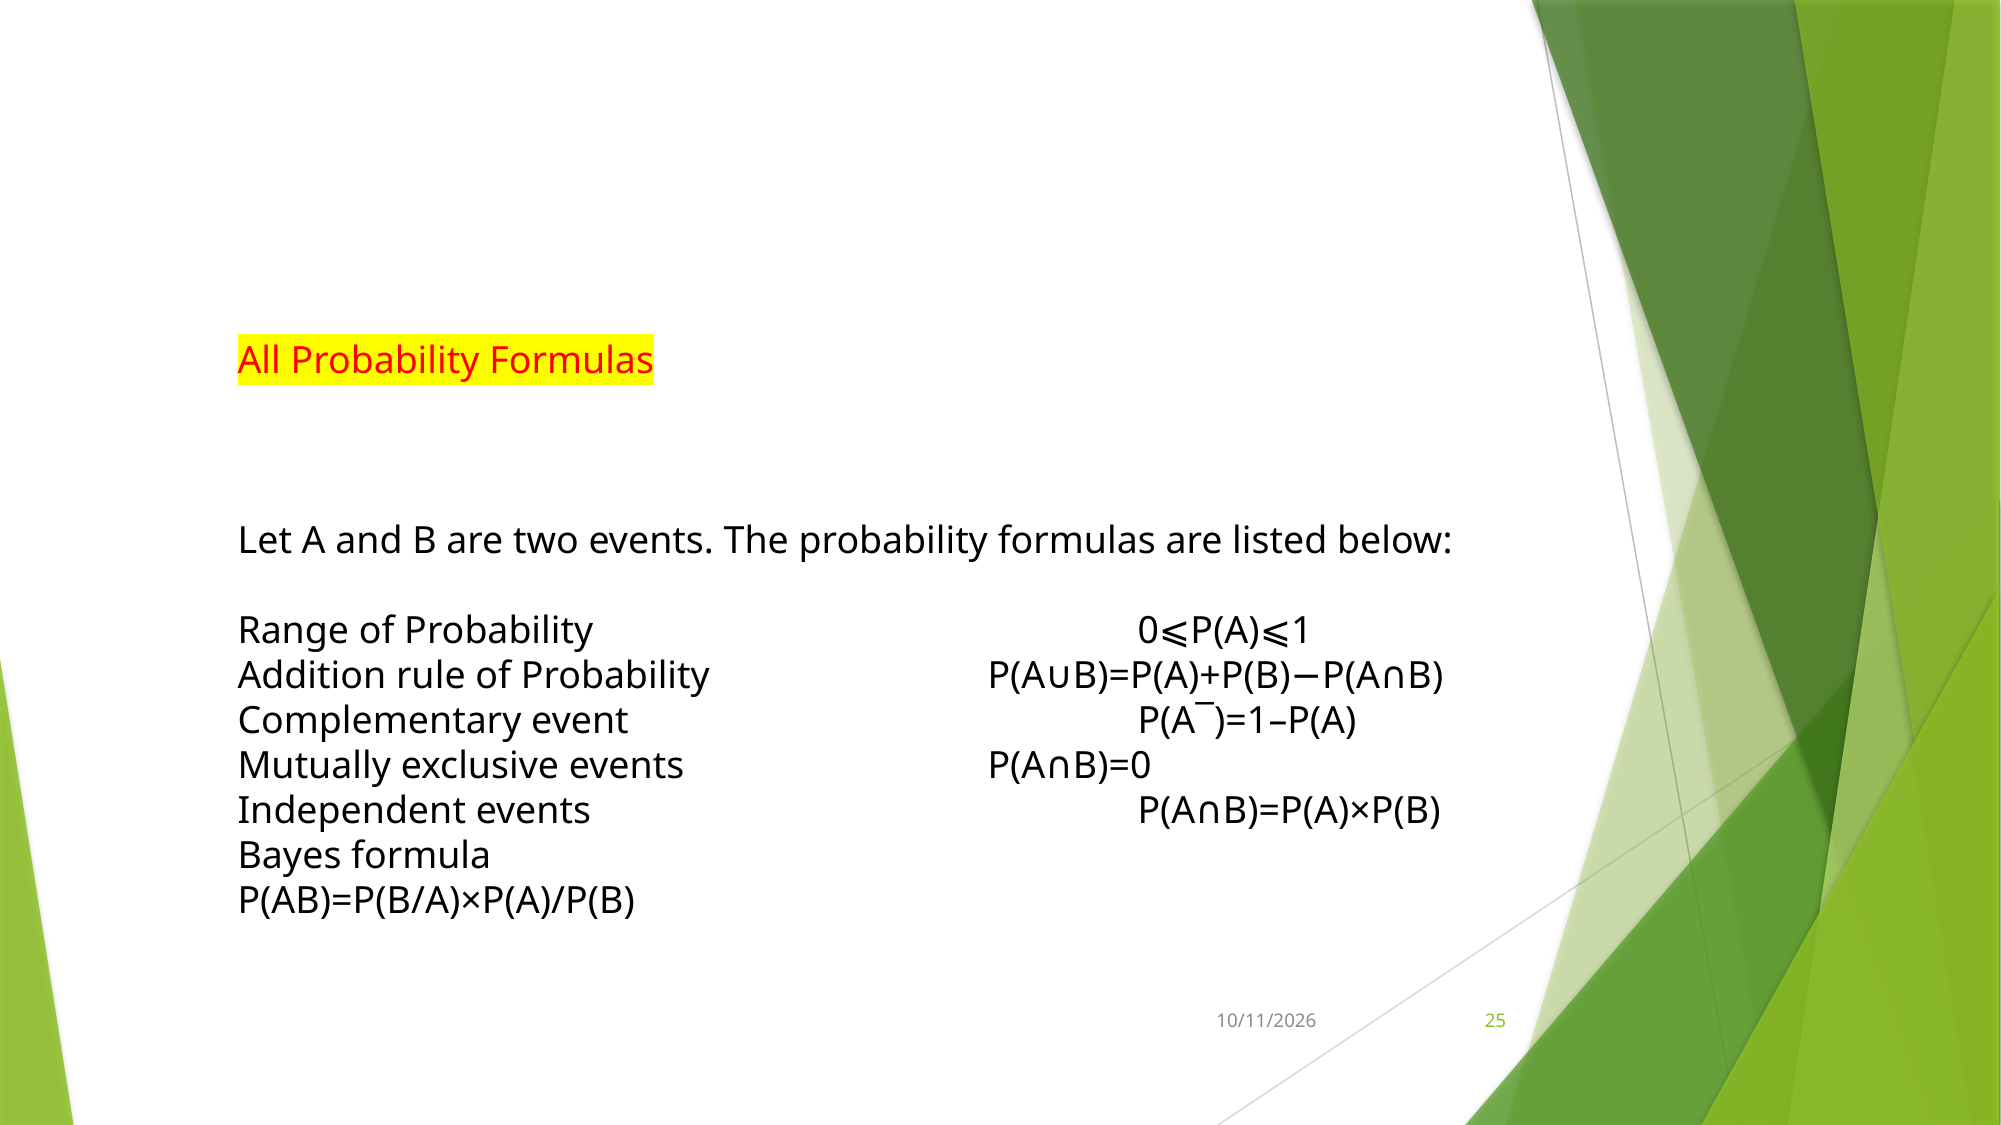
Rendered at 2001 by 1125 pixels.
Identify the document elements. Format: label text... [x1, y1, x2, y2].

text_box All Probability Formulas Let A and B are two events. The probability formulas are listed below: Range of Probability 0⩽P(A)⩽1 Addition rule of Probability P(A∪B)=P(A)+P(B)−P(A∩B) Complementary event P(A¯)=1–P(A) Mutually exclusive events P(A∩B)=0 Independent events P(A∩B)=P(A)×P(B) Bayes formula P(AB)=P(B/A)×P(A)/P(B) [222, 328, 1502, 929]
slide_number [1181, 991, 1332, 1051]
slide_number 25 [1409, 991, 1522, 1051]
